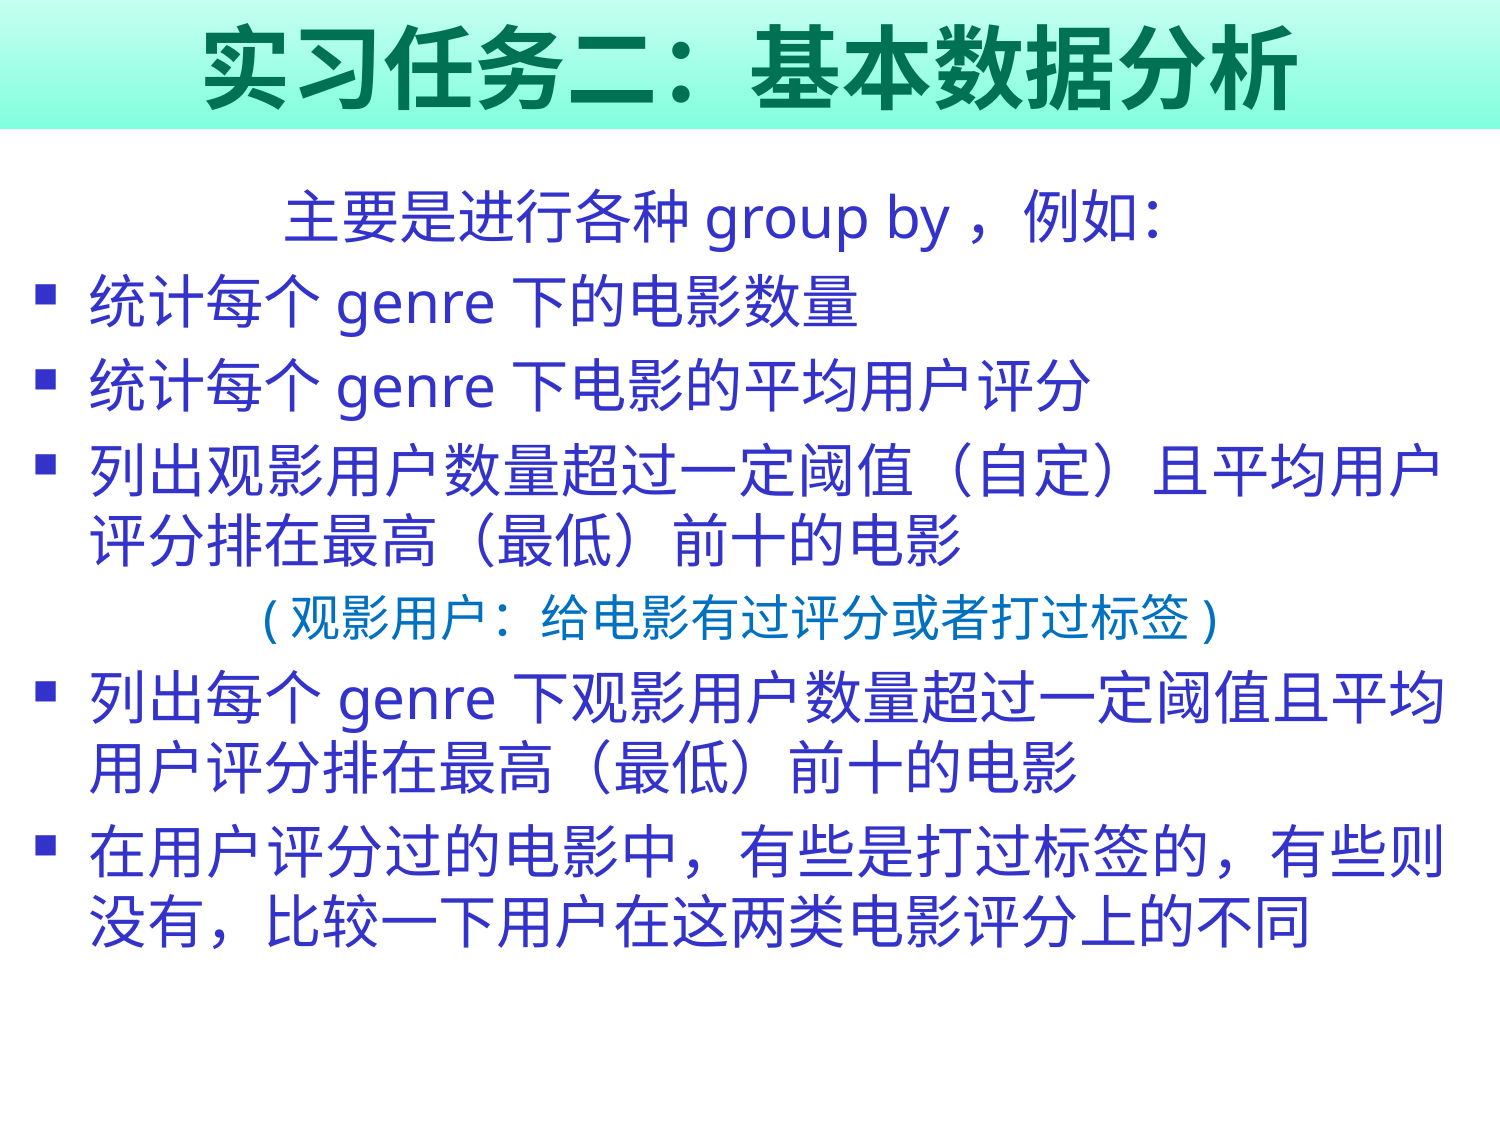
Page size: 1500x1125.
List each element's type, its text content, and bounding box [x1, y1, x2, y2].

title 实习任务二：基本数据分析 [0, 0, 1500, 129]
list 主要是进行各种group by，例如： 统计每个genre下的电影数量 统计每个genre下电影的平均用户评分 列出观影用户数量超过一定阈值（自定）且平均用户评分排在最高（最低）前十的电影 (观影用户：给电影有过评分或者打过标签) 列出每个genre下观影用户数量超过一定阈值且平均用户评分排在最高（最低）前十的电影 在用户评分过的电影中，有些是打过标签的，有些则没有，比较一下用户在这两类电影评分上的不同 [17, 172, 1463, 1076]
